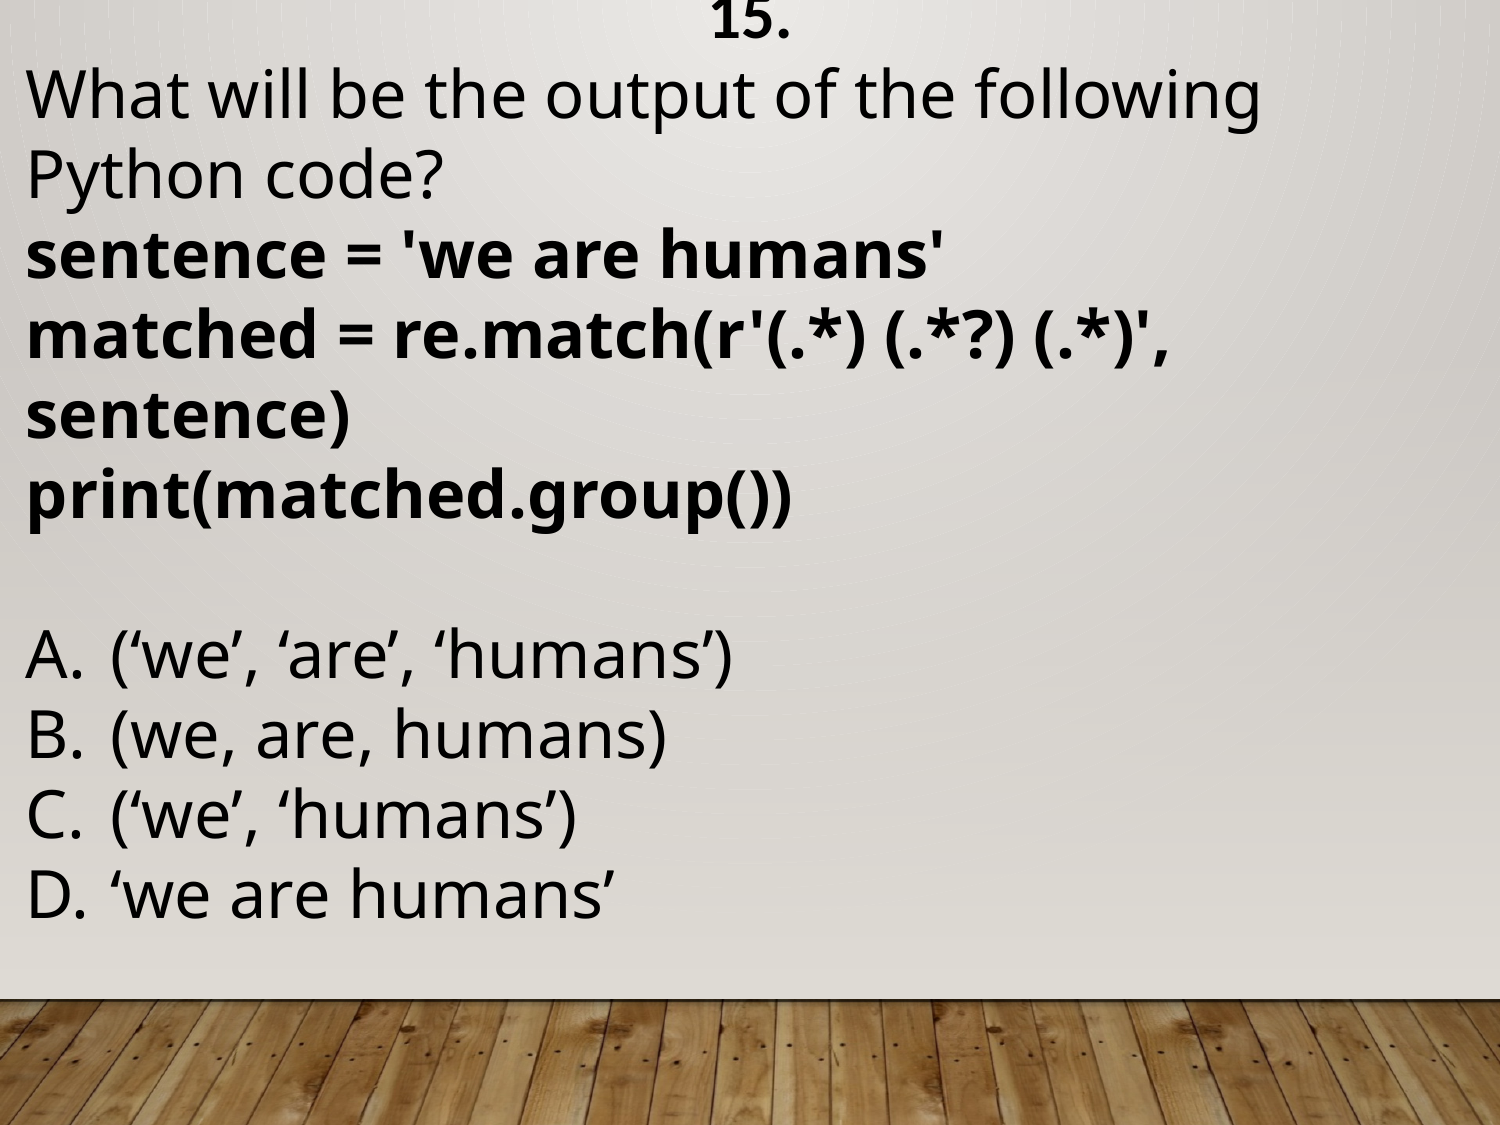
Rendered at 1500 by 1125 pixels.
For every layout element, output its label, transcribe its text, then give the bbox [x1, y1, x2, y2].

text_box 15. What will be the output of the following Python code? sentence = 'we are humans' matched = re.match(r'(.*) (.*?) (.*)', sentence) print(matched.group()) (‘we’, ‘are’, ‘humans’) (we, are, humans) (‘we’, ‘humans’) ‘we are humans’ [10, 0, 1489, 932]
picture [0, 999, 1500, 1125]
